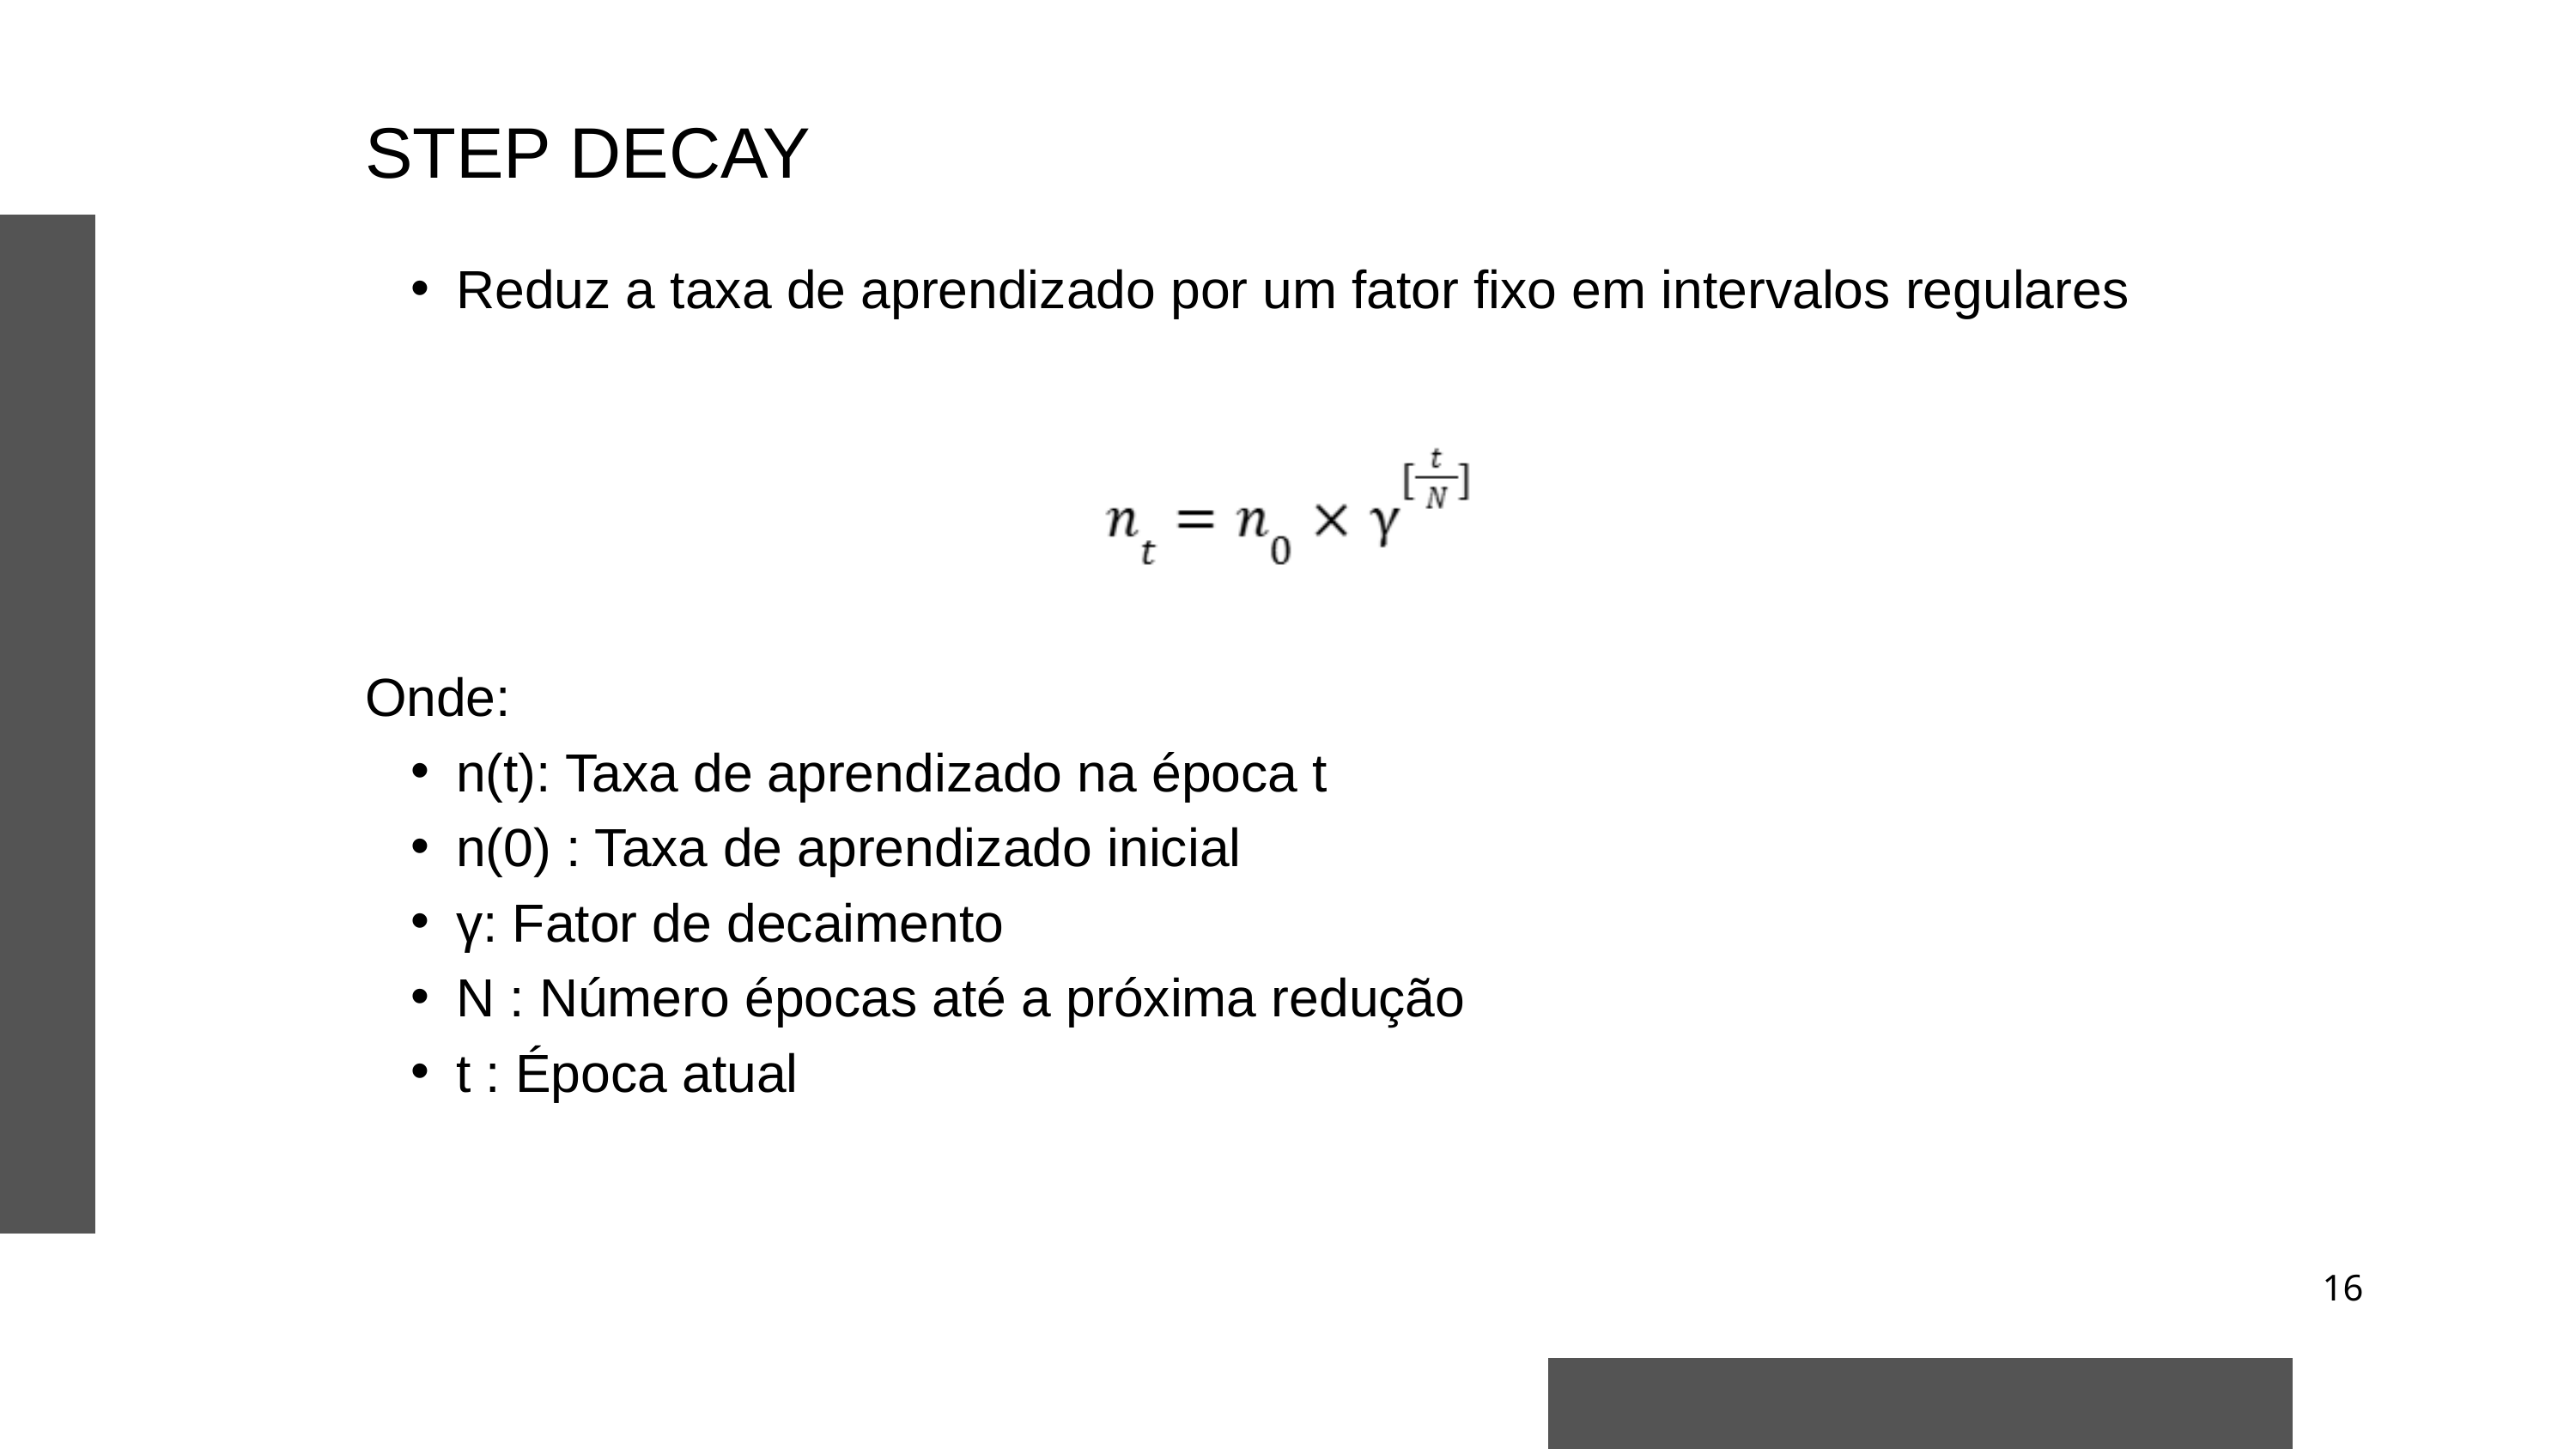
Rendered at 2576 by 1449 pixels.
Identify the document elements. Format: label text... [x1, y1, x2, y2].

text_box STEP DECAY [365, 92, 2316, 192]
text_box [1548, 1358, 2293, 1449]
text_box 16 [2254, 1257, 2432, 1308]
text_box Reduz a taxa de aprendizado por um fator fixo em intervalos regulares Onde: n(t): Taxa de aprendizado na época t n(0) : Taxa de aprendizado inicial γ: Fator de decaimento N : Número épocas até a próxima redução t : Época atual [365, 244, 2316, 1150]
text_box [0, 214, 96, 1234]
text_box [1083, 445, 1493, 578]
